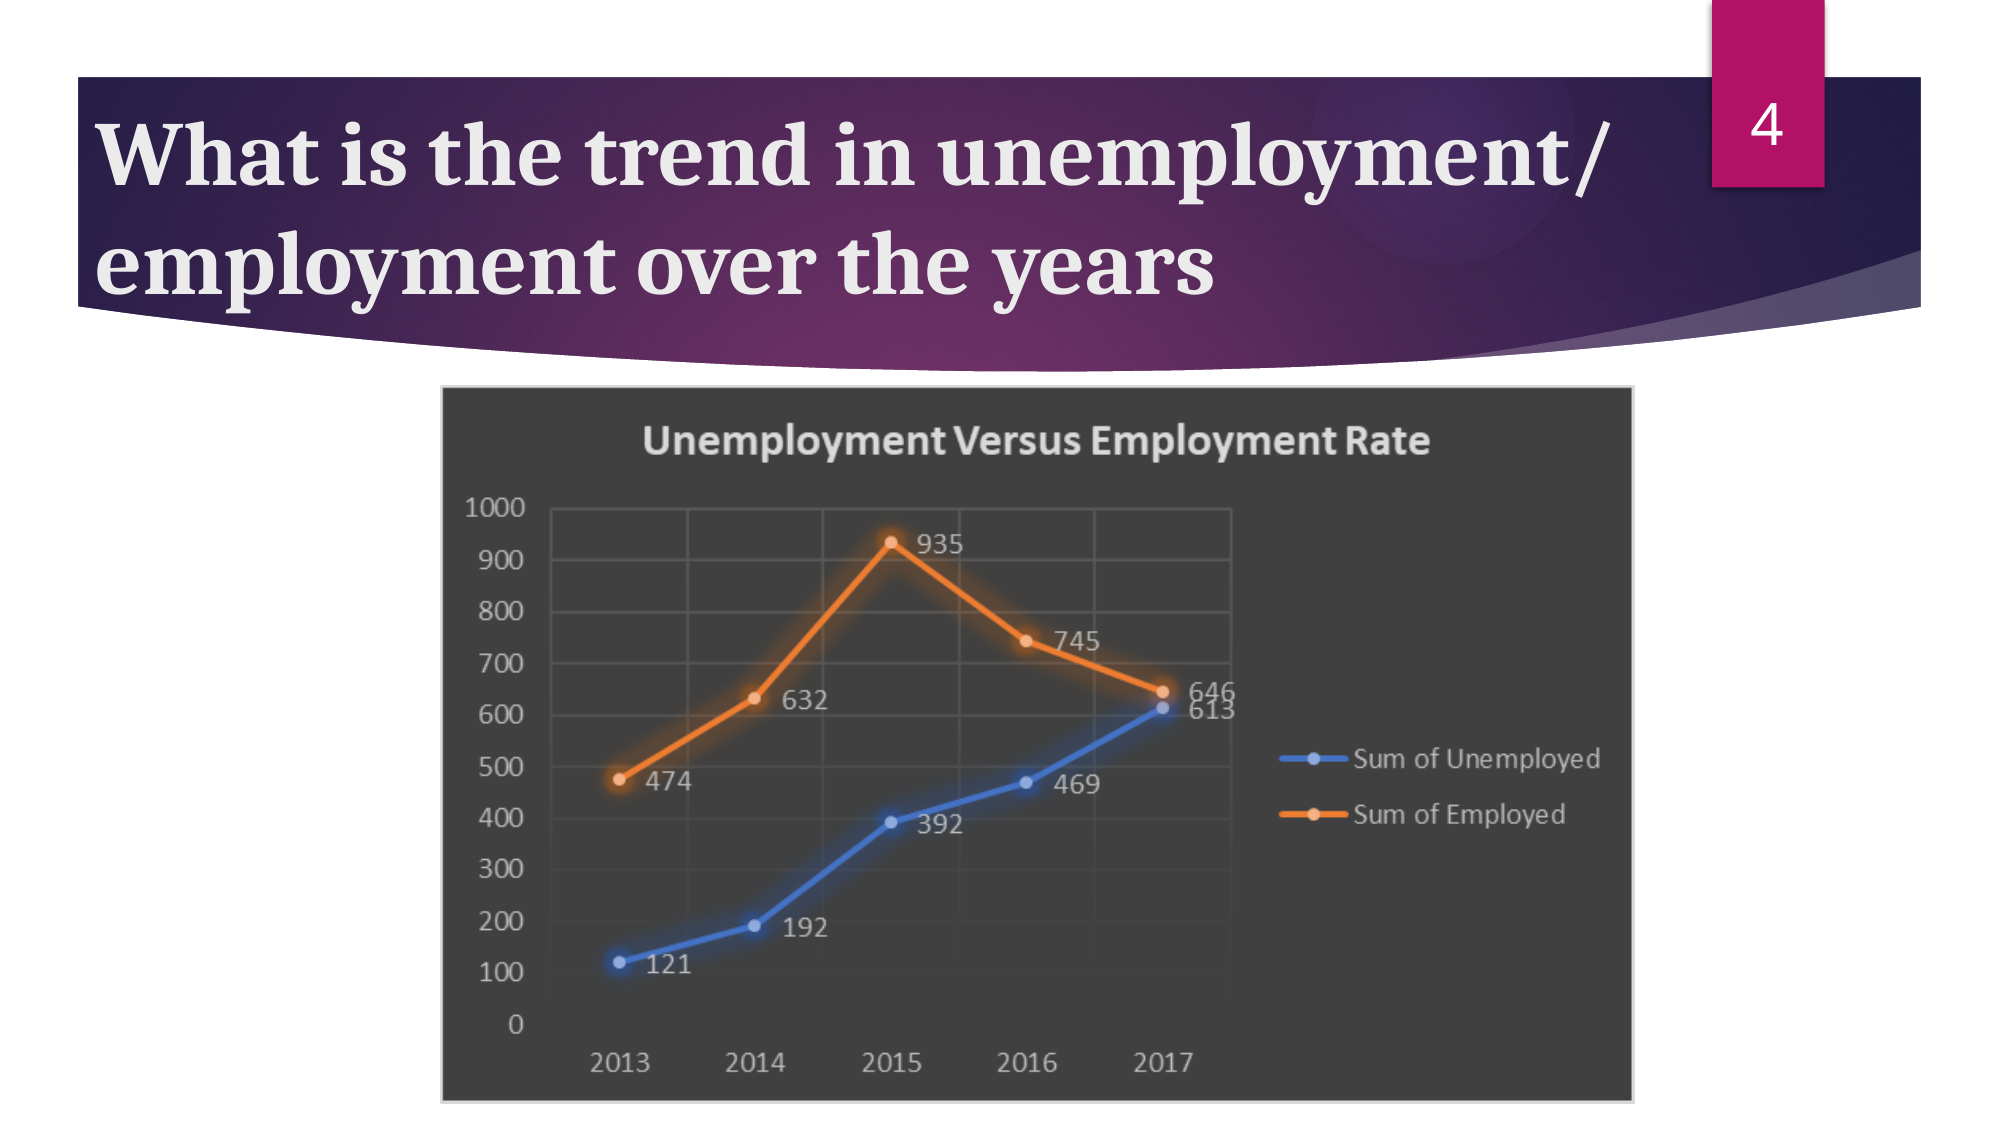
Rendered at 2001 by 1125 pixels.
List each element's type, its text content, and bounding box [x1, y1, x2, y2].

picture [440, 385, 1635, 1104]
title What is the trend in unemployment/ employment over the years [80, 89, 1731, 318]
slide_number 4 [1698, 48, 1836, 175]
